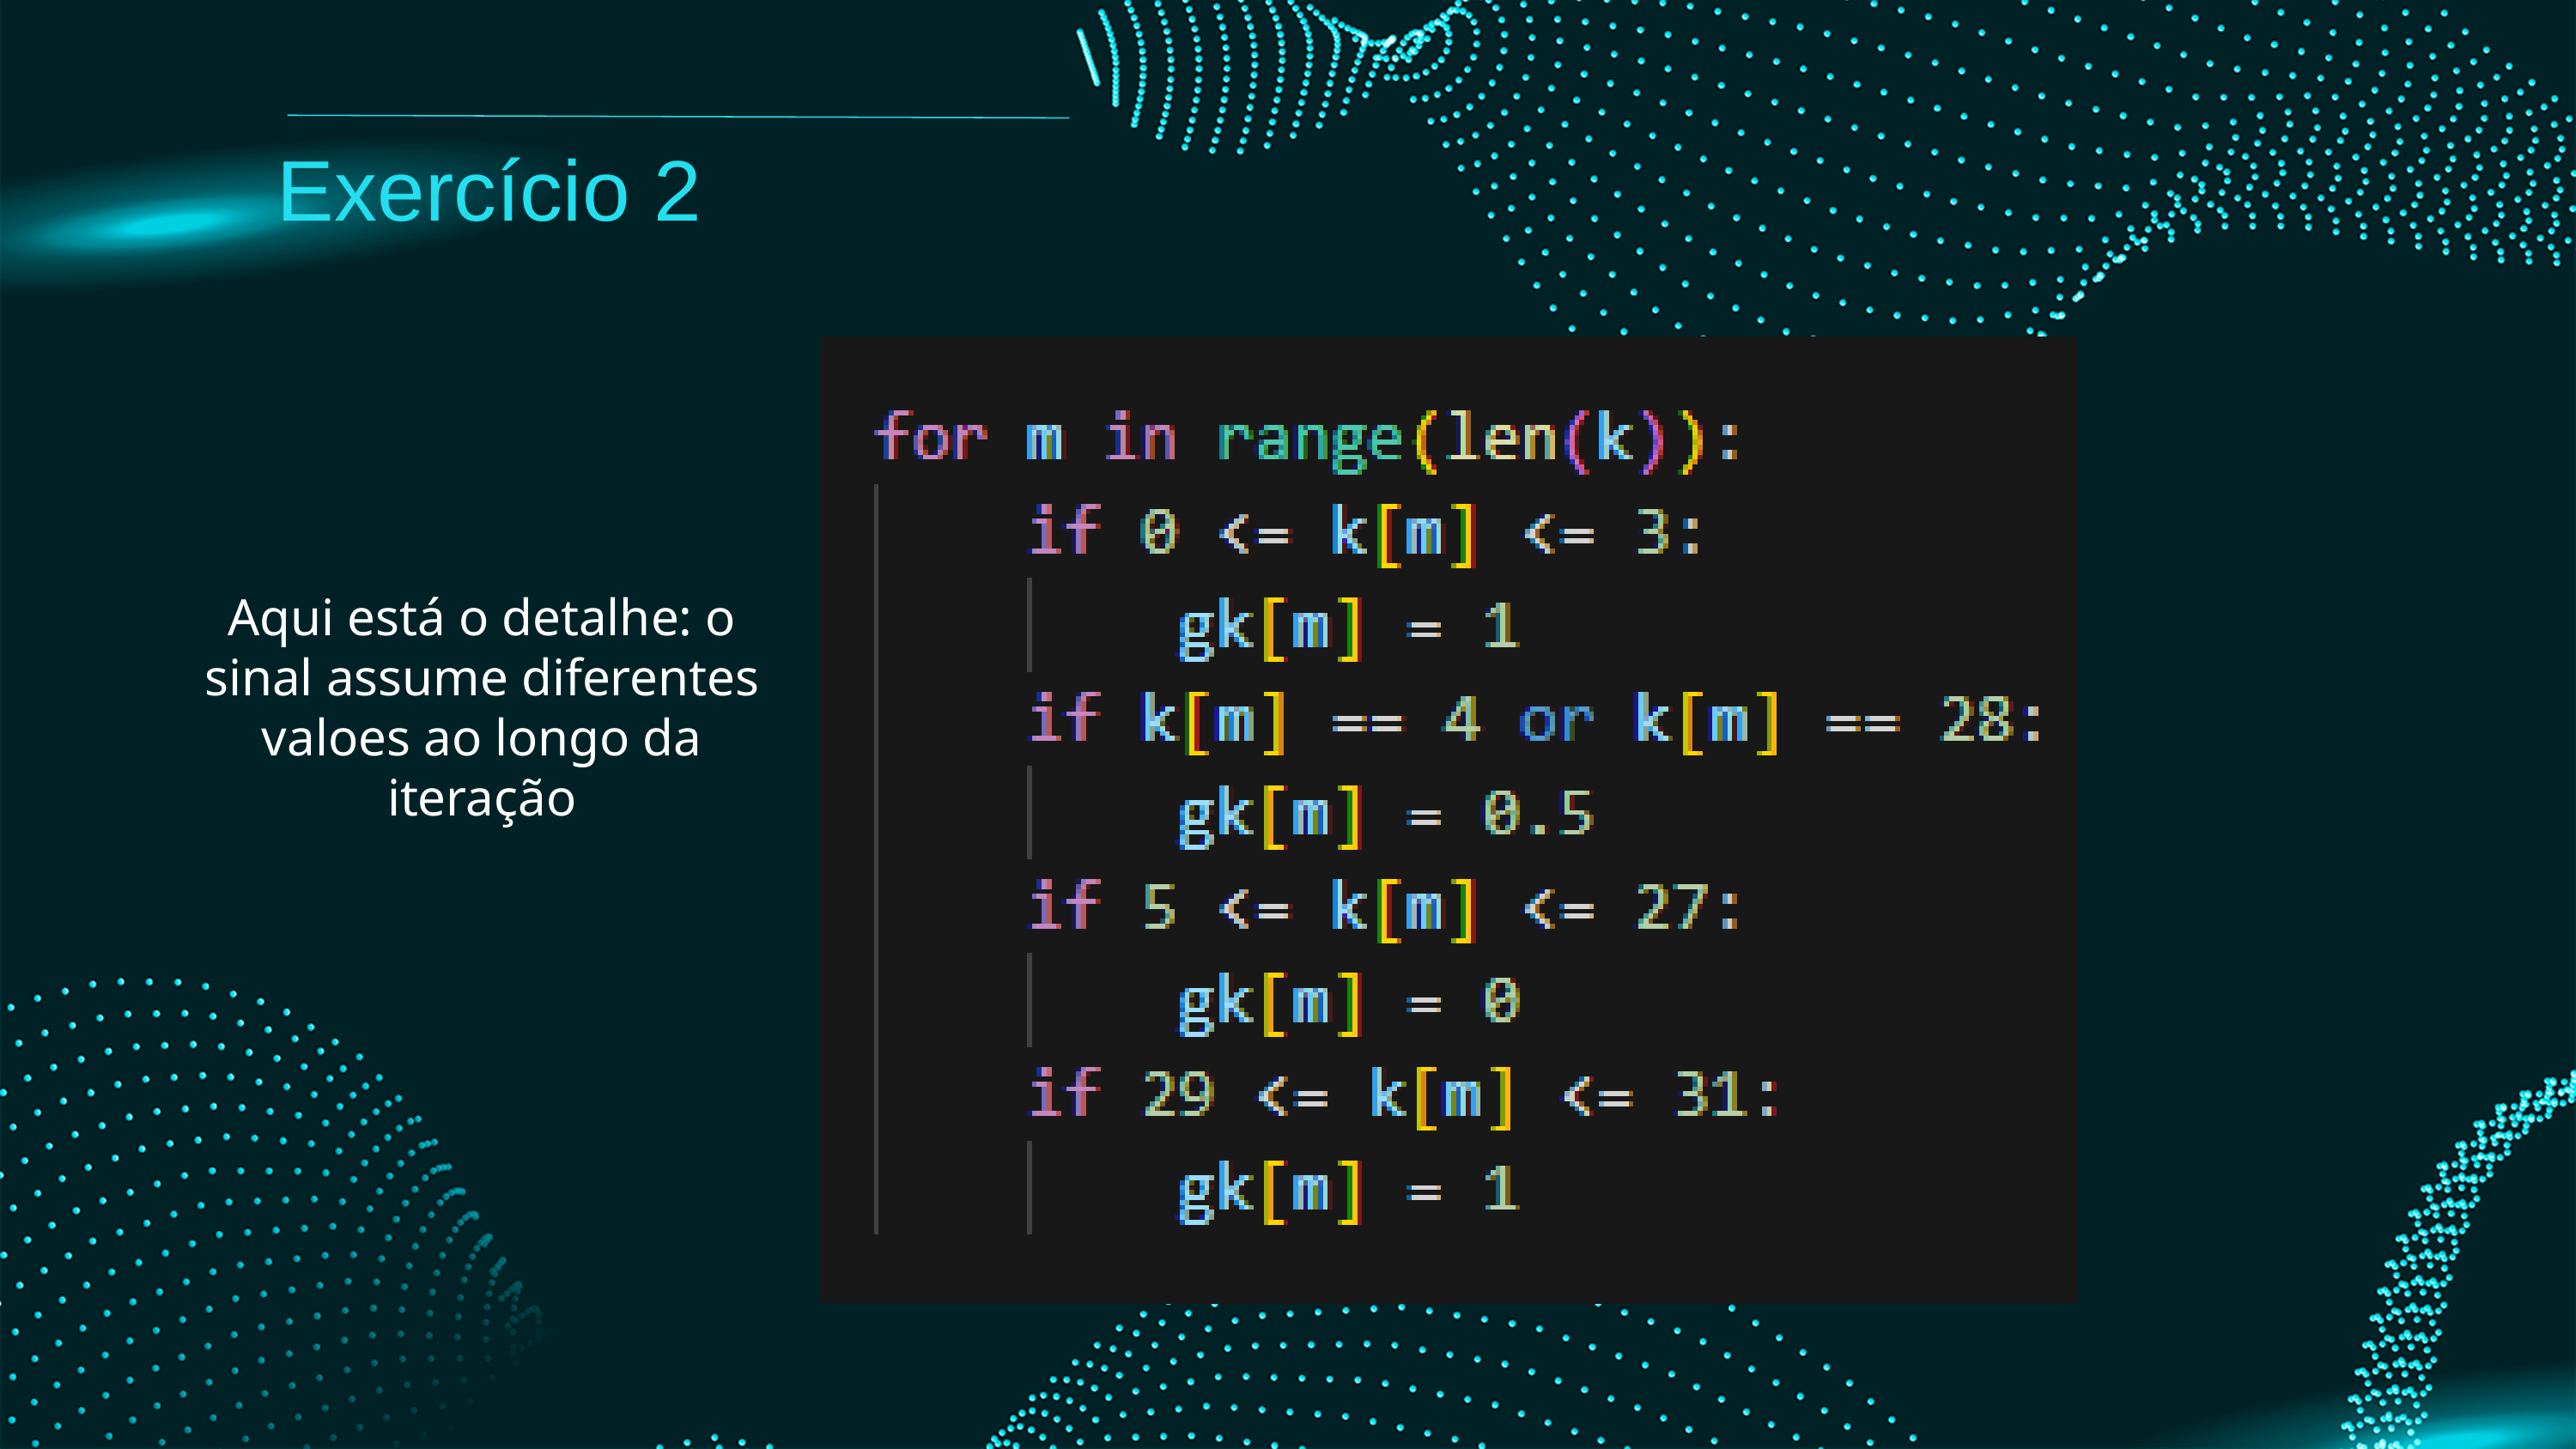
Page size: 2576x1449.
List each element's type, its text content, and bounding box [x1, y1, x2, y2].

text_box Exercício 2 [276, 135, 1868, 239]
text_box Aqui está o detalhe: o sinal assume diferentes valoes ao longo da iteração [204, 585, 761, 827]
text_box [0, 0, 2576, 1449]
text_box [819, 336, 2078, 1304]
